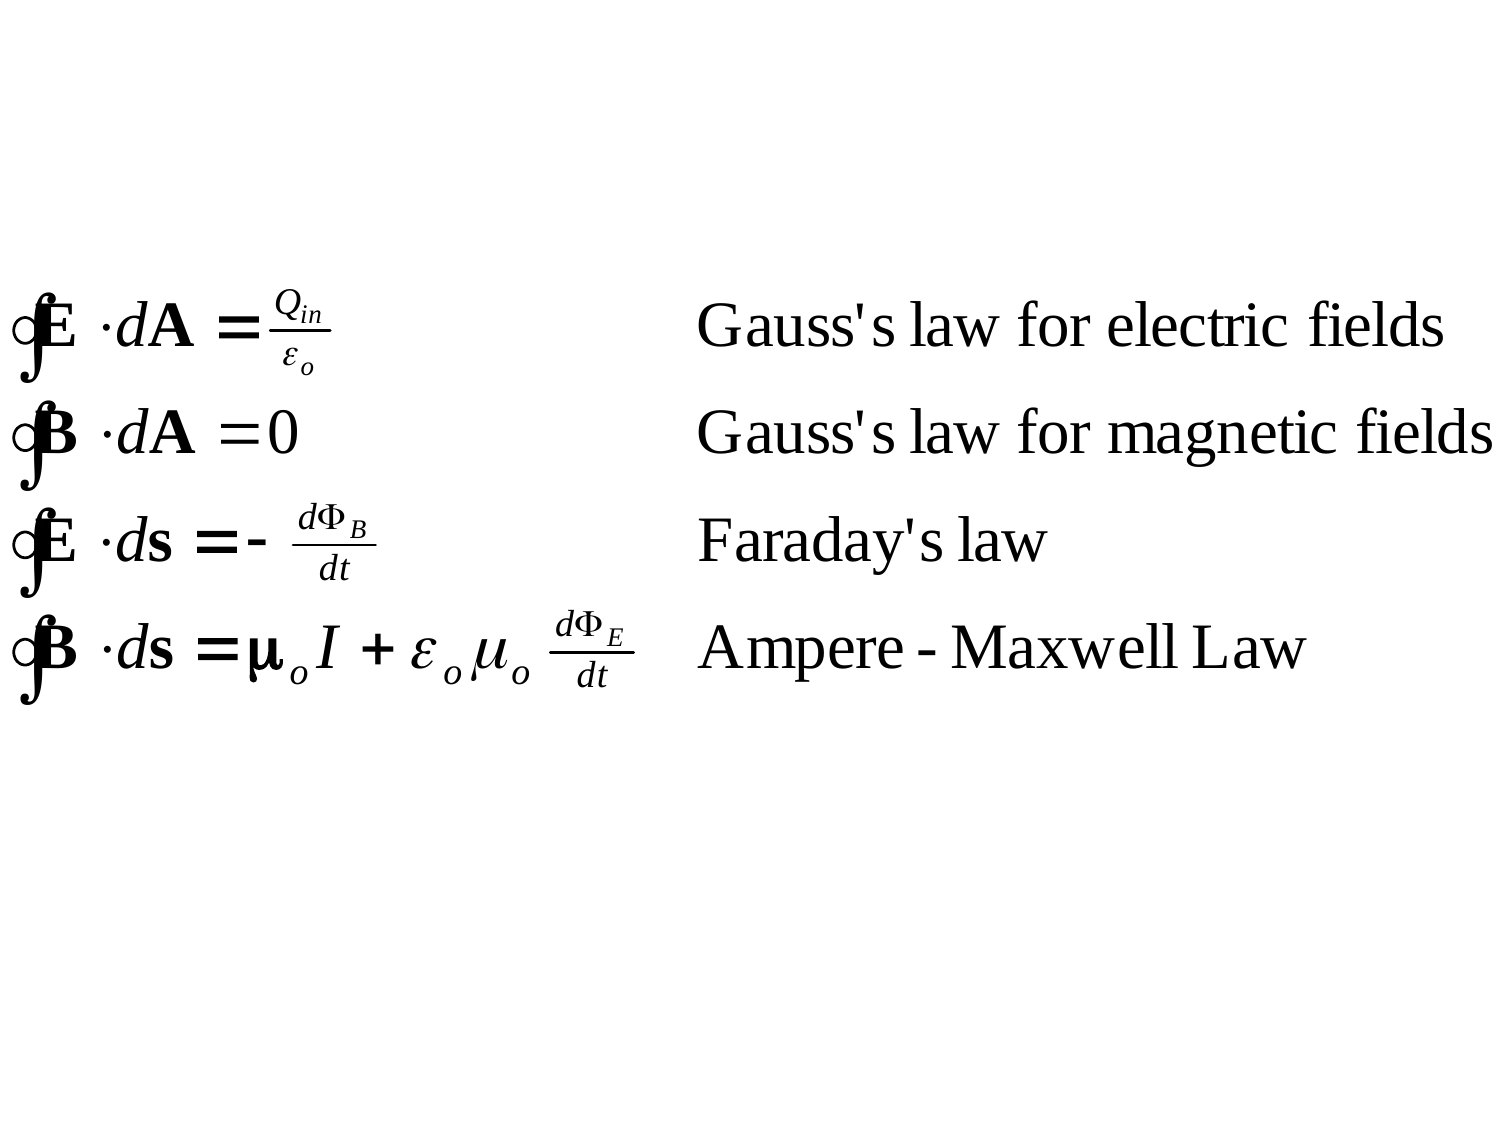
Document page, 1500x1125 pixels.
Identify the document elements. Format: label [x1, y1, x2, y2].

text_box [0, 269, 1500, 713]
